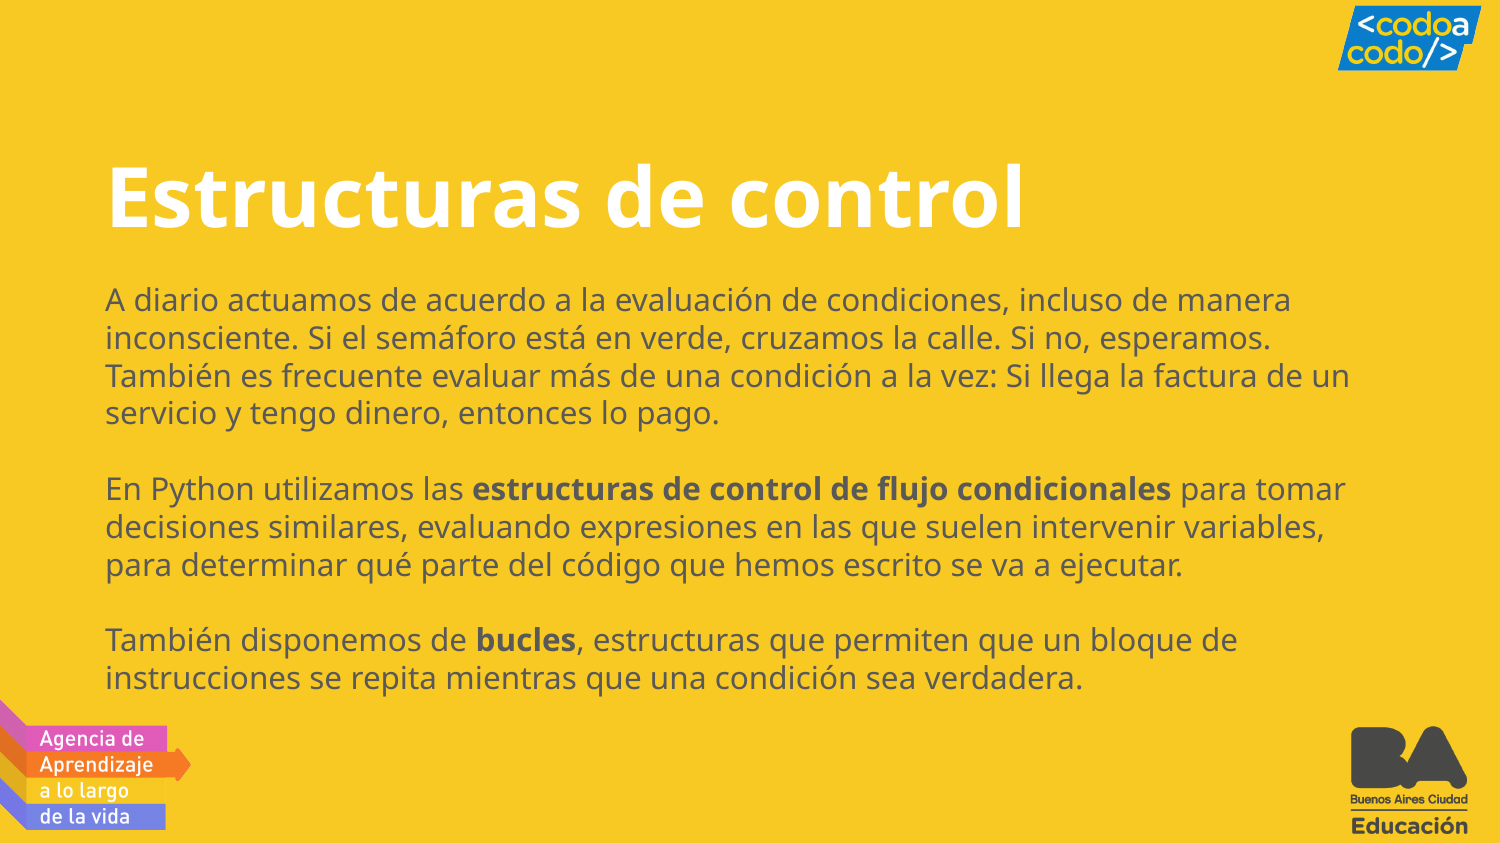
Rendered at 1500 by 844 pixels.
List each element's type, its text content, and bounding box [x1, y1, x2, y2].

subtitle A diario actuamos de acuerdo a la evaluación de condiciones, incluso de manera inconsciente. Si el semáforo está en verde, cruzamos la calle. Si no, esperamos. También es frecuente evaluar más de una condición a la vez: Si llega la factura de un servicio y tengo dinero, entonces lo pago. En Python utilizamos las estructuras de control de flujo condicionales para tomar decisiones similares, evaluando expresiones en las que suelen intervenir variables, para determinar qué parte del código que hemos escrito se va a ejecutar. También disponemos de bucles, estructuras que permiten que un bloque de instrucciones se repita mientras que una condición sea verdadera. [90, 264, 1410, 713]
picture [1297, 668, 1500, 844]
picture [0, 699, 191, 830]
title Estructuras de control [90, 1, 1410, 259]
picture [1410, 5, 1482, 71]
